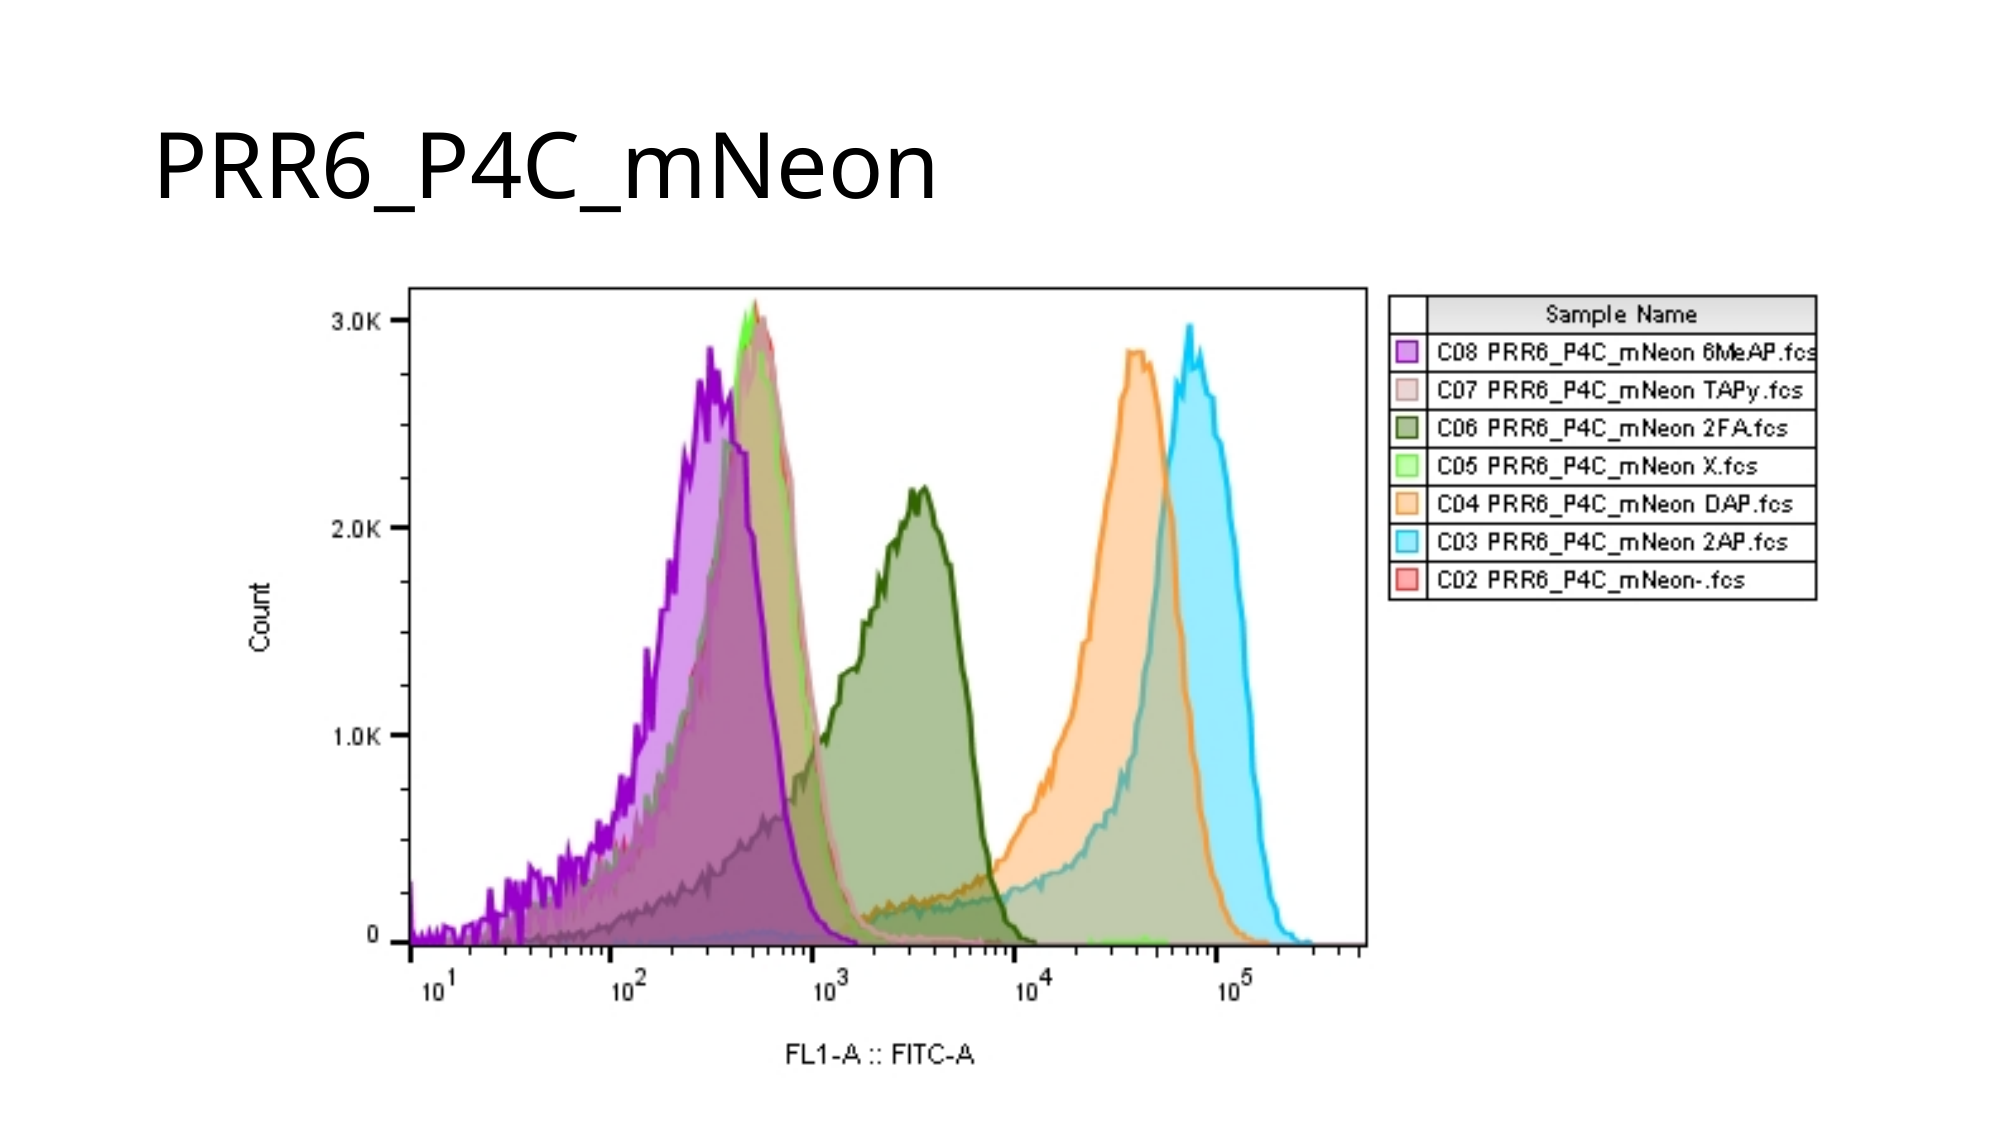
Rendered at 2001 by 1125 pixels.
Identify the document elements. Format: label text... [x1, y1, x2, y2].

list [217, 255, 1846, 1090]
title PRR6_P4C_mNeon [137, 59, 1863, 278]
